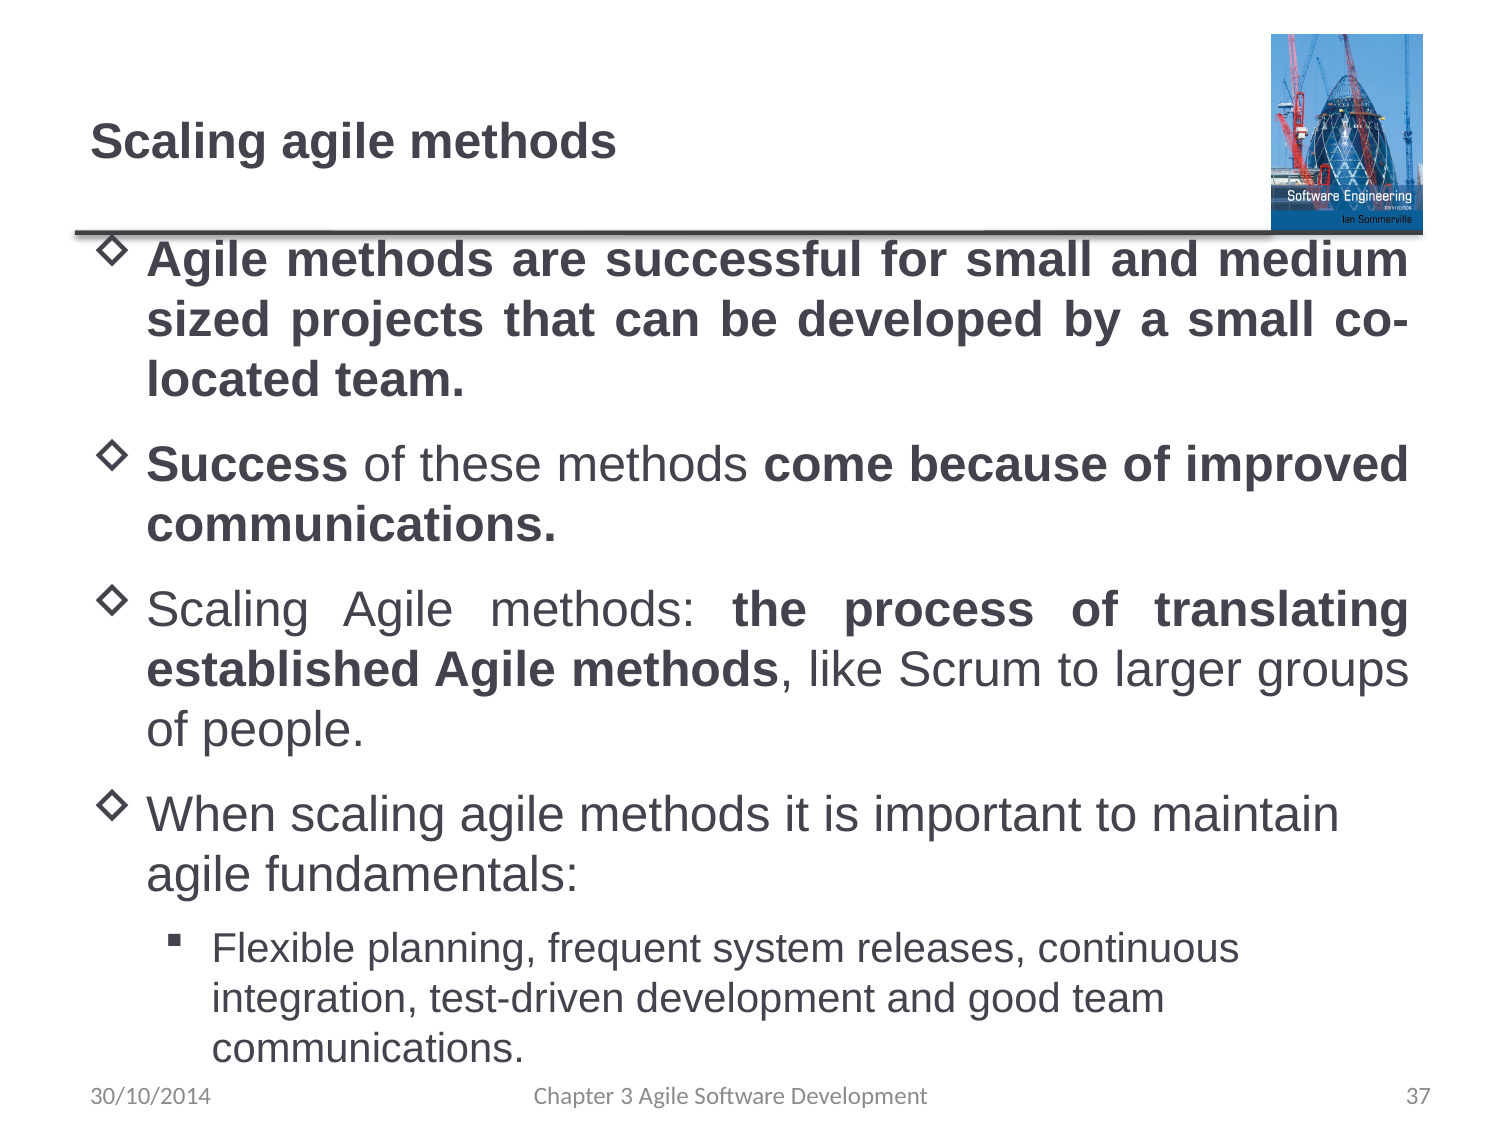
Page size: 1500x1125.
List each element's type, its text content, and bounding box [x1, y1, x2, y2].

footer Chapter 3 Agile Software Development [493, 1064, 969, 1125]
picture [1271, 34, 1423, 219]
list Agile methods are successful for small and medium sized projects that can be developed by a small co-located team. Success of these methods come because of improved communications. Scaling Agile methods: the process of translating established Agile methods, like Scrum to larger groups of people. When scaling agile methods it is important to maintain agile fundamentals: Flexible planning, frequent system releases, continuous integration, test-driven development and good team communications. [75, 219, 1425, 1064]
slide_number 37 [1096, 1065, 1447, 1125]
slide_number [75, 1065, 425, 1125]
title Scaling agile methods [74, 44, 1272, 233]
